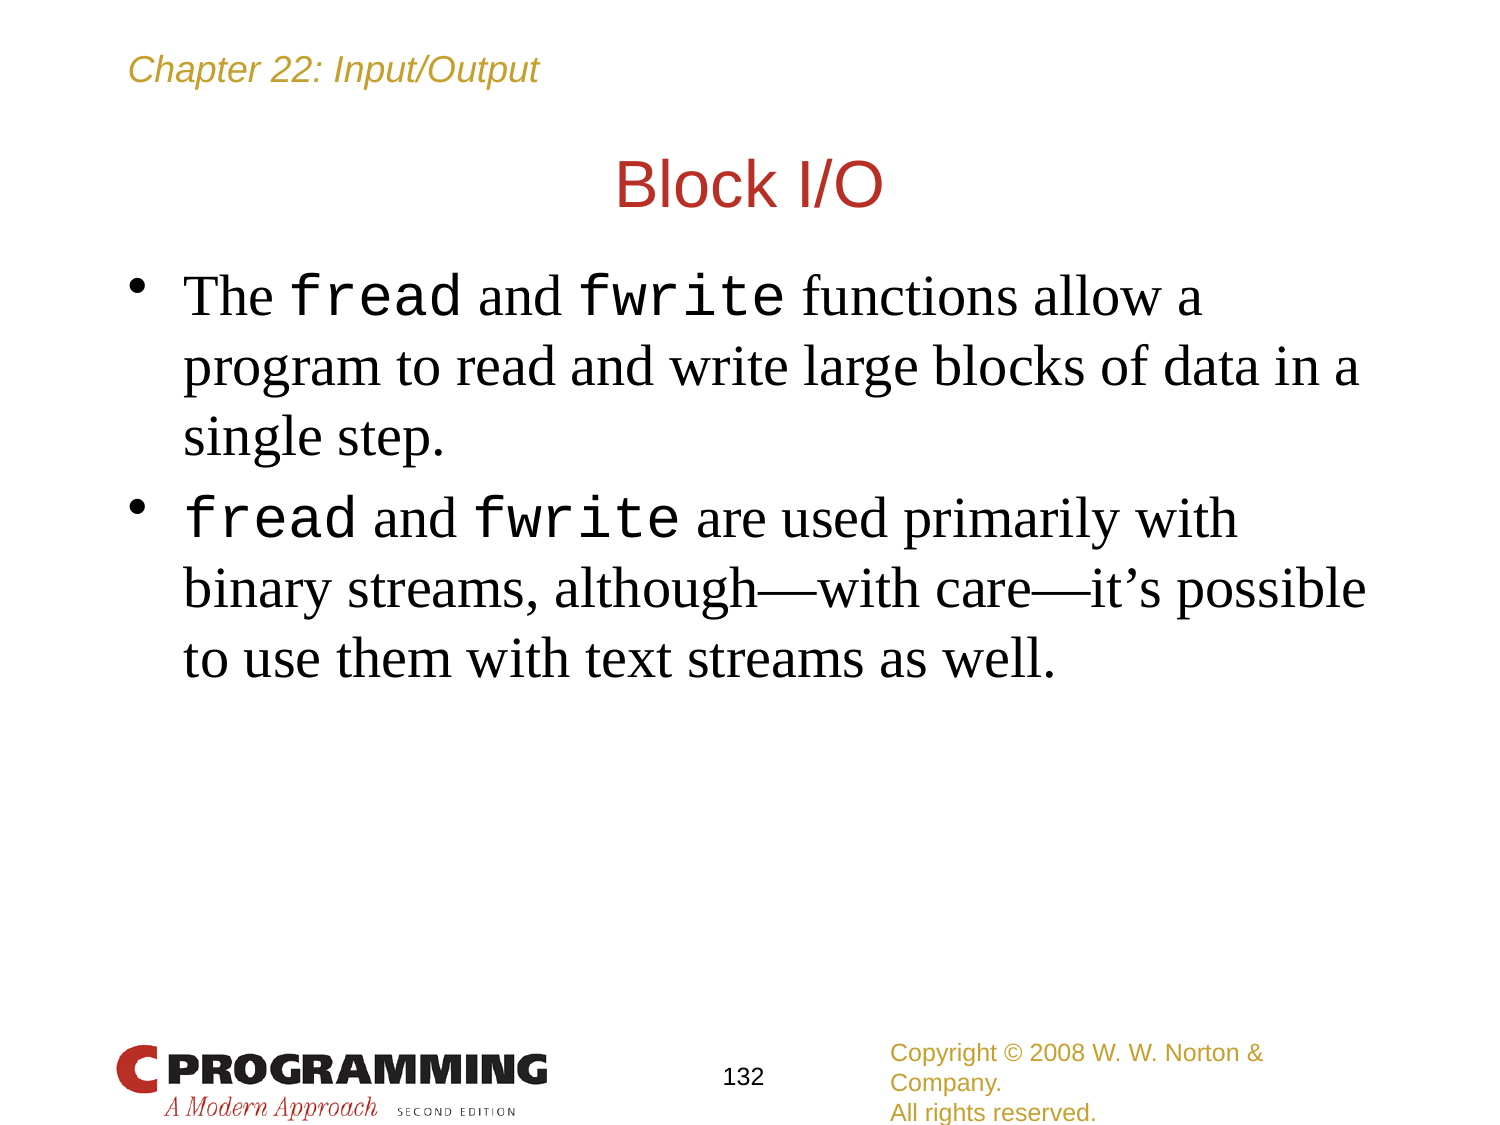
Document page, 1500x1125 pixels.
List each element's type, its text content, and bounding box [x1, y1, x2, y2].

picture [112, 1041, 550, 1123]
slide_number 132 [687, 1049, 801, 1101]
footer Copyright © 2008 W. W. Norton & Company. All rights reserved. [874, 1043, 1388, 1119]
title Block I/O [112, 125, 1388, 238]
list The fread and fwrite functions allow a program to read and write large blocks of data in a single step. fread and fwrite are used primarily with binary streams, although—with care—it’s possible to use them with text streams as well. [112, 249, 1388, 1038]
